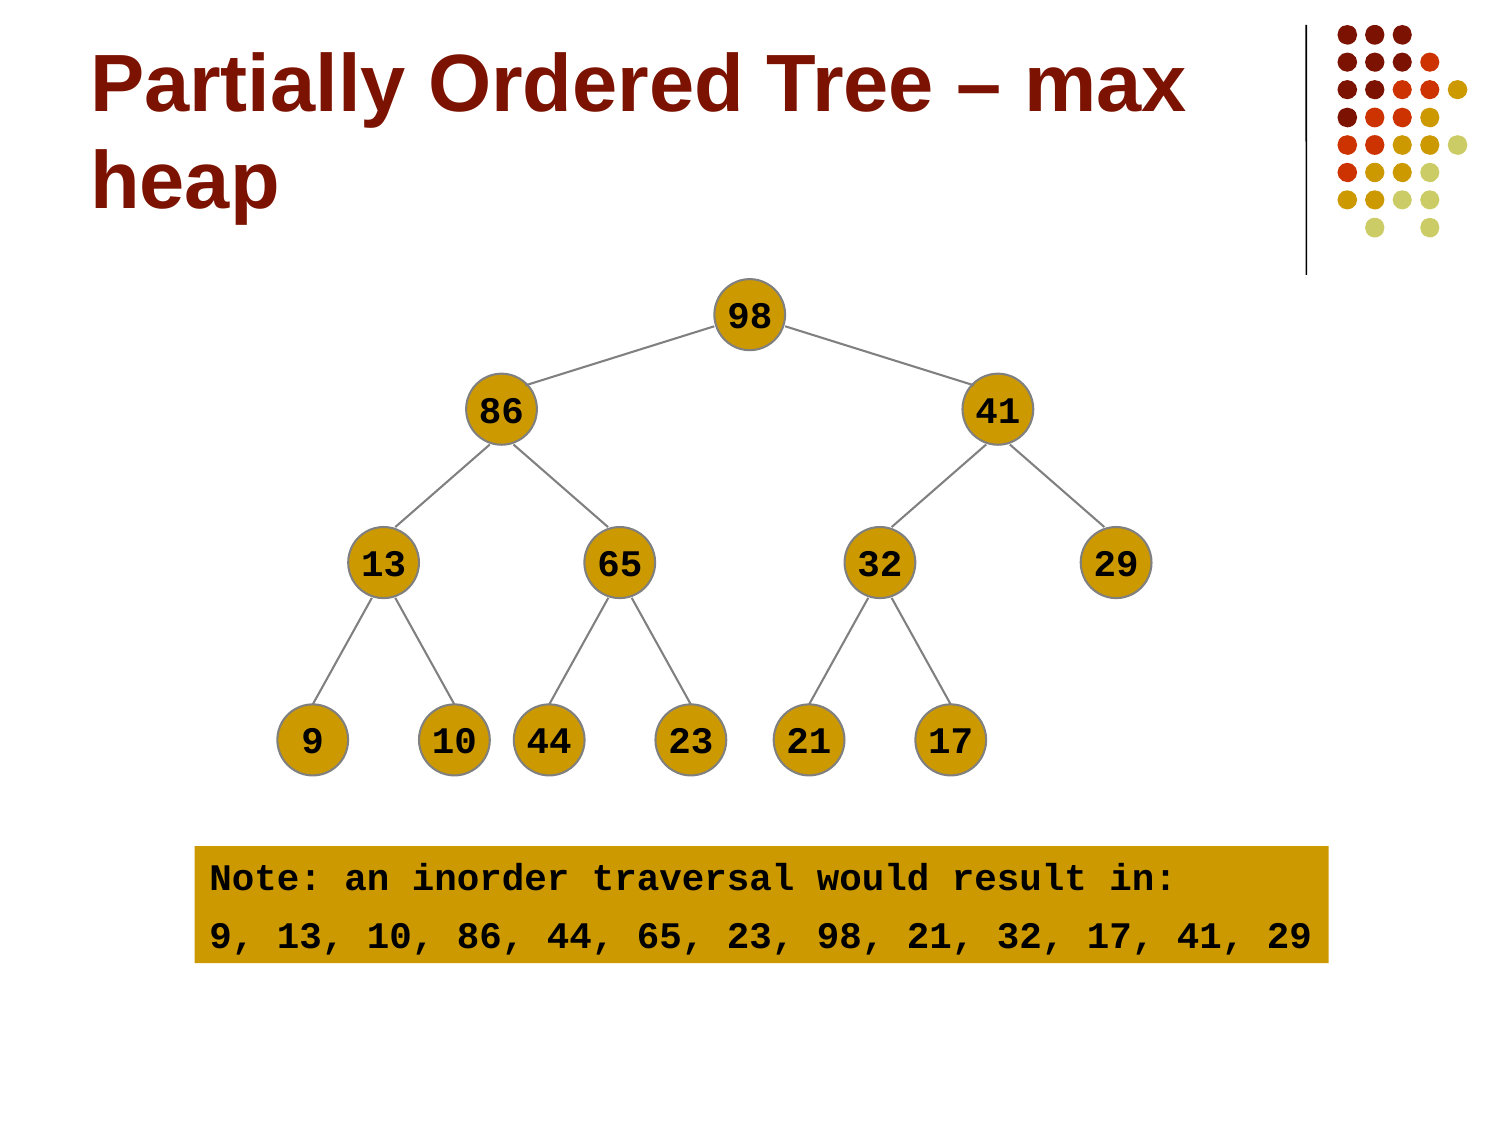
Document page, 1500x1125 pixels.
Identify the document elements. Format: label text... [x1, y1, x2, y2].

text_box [584, 526, 656, 599]
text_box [773, 704, 845, 776]
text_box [277, 704, 349, 776]
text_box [1080, 526, 1152, 599]
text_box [347, 526, 420, 599]
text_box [844, 526, 916, 599]
text_box Note: an inorder traversal would result in: 9, 13, 10, 86, 44, 65, 23, 98, 21, 32, 17, 41, 29 [194, 846, 1329, 964]
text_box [655, 704, 727, 776]
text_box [418, 704, 491, 776]
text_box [714, 278, 786, 351]
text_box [513, 704, 585, 776]
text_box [915, 704, 987, 776]
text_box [465, 373, 538, 445]
title Partially Ordered Tree – max heap [75, 20, 1313, 233]
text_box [962, 373, 1034, 445]
